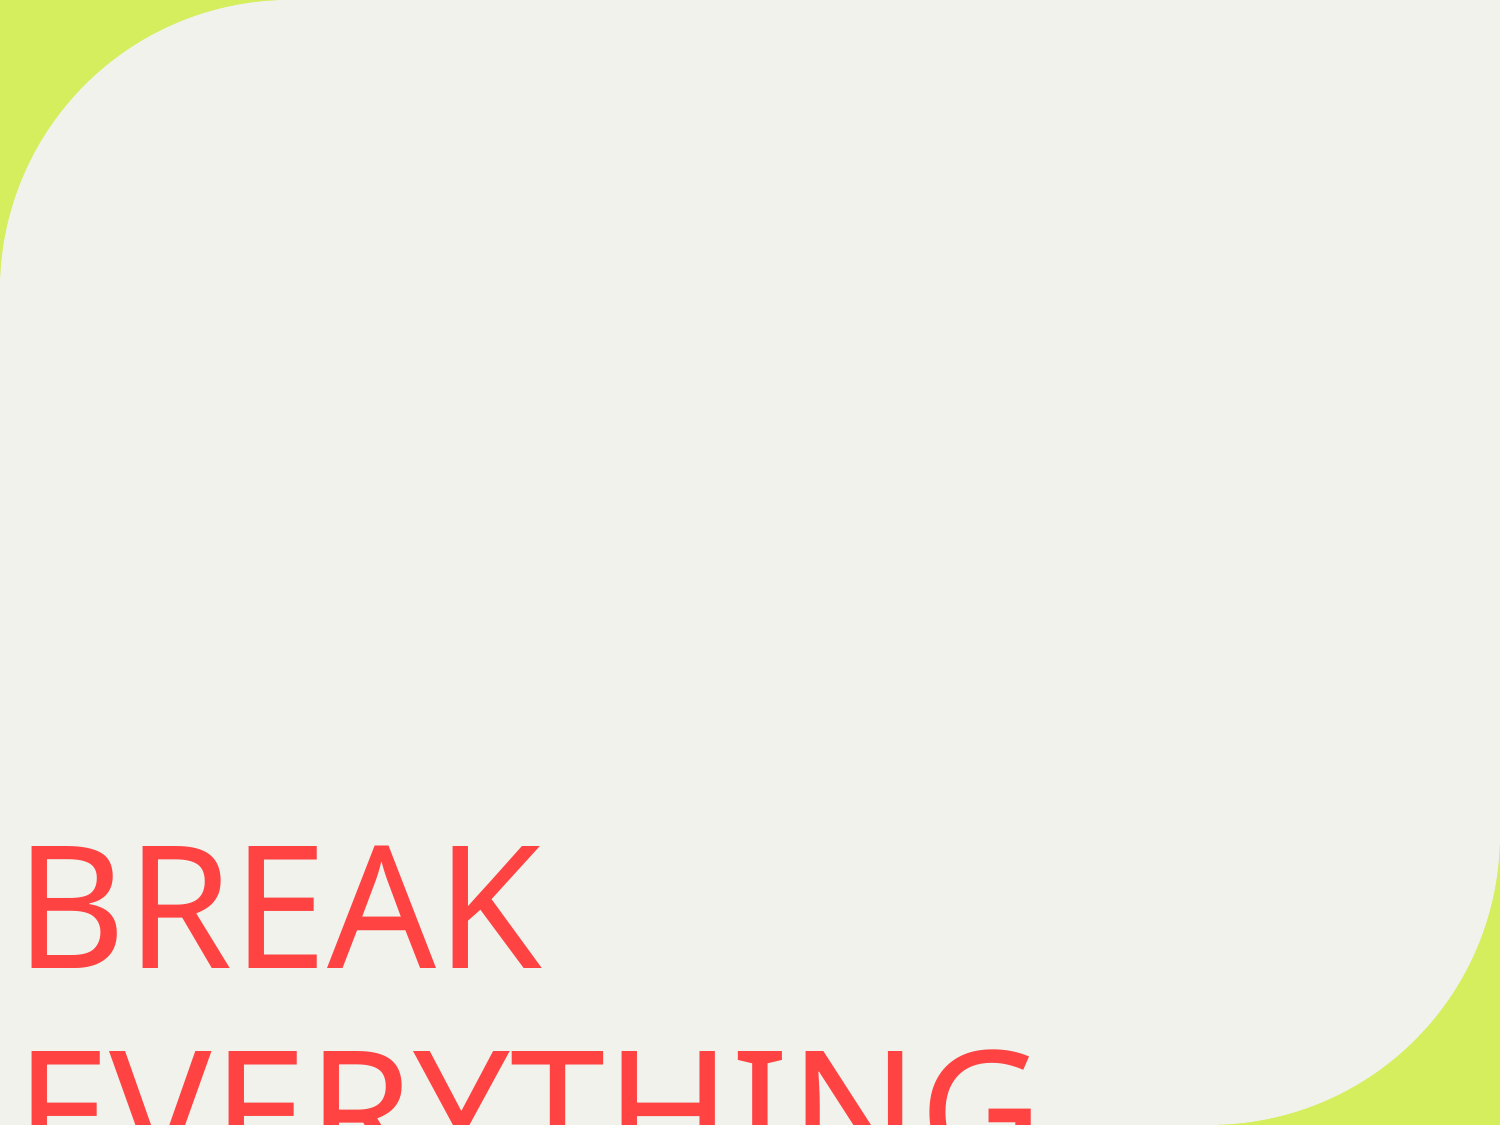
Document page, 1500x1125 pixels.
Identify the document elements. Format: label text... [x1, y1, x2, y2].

text_box [0, 0, 1500, 1066]
text_box [0, 1094, 1341, 1125]
text_box BREAK EVERYTHING. [0, 783, 1386, 1094]
